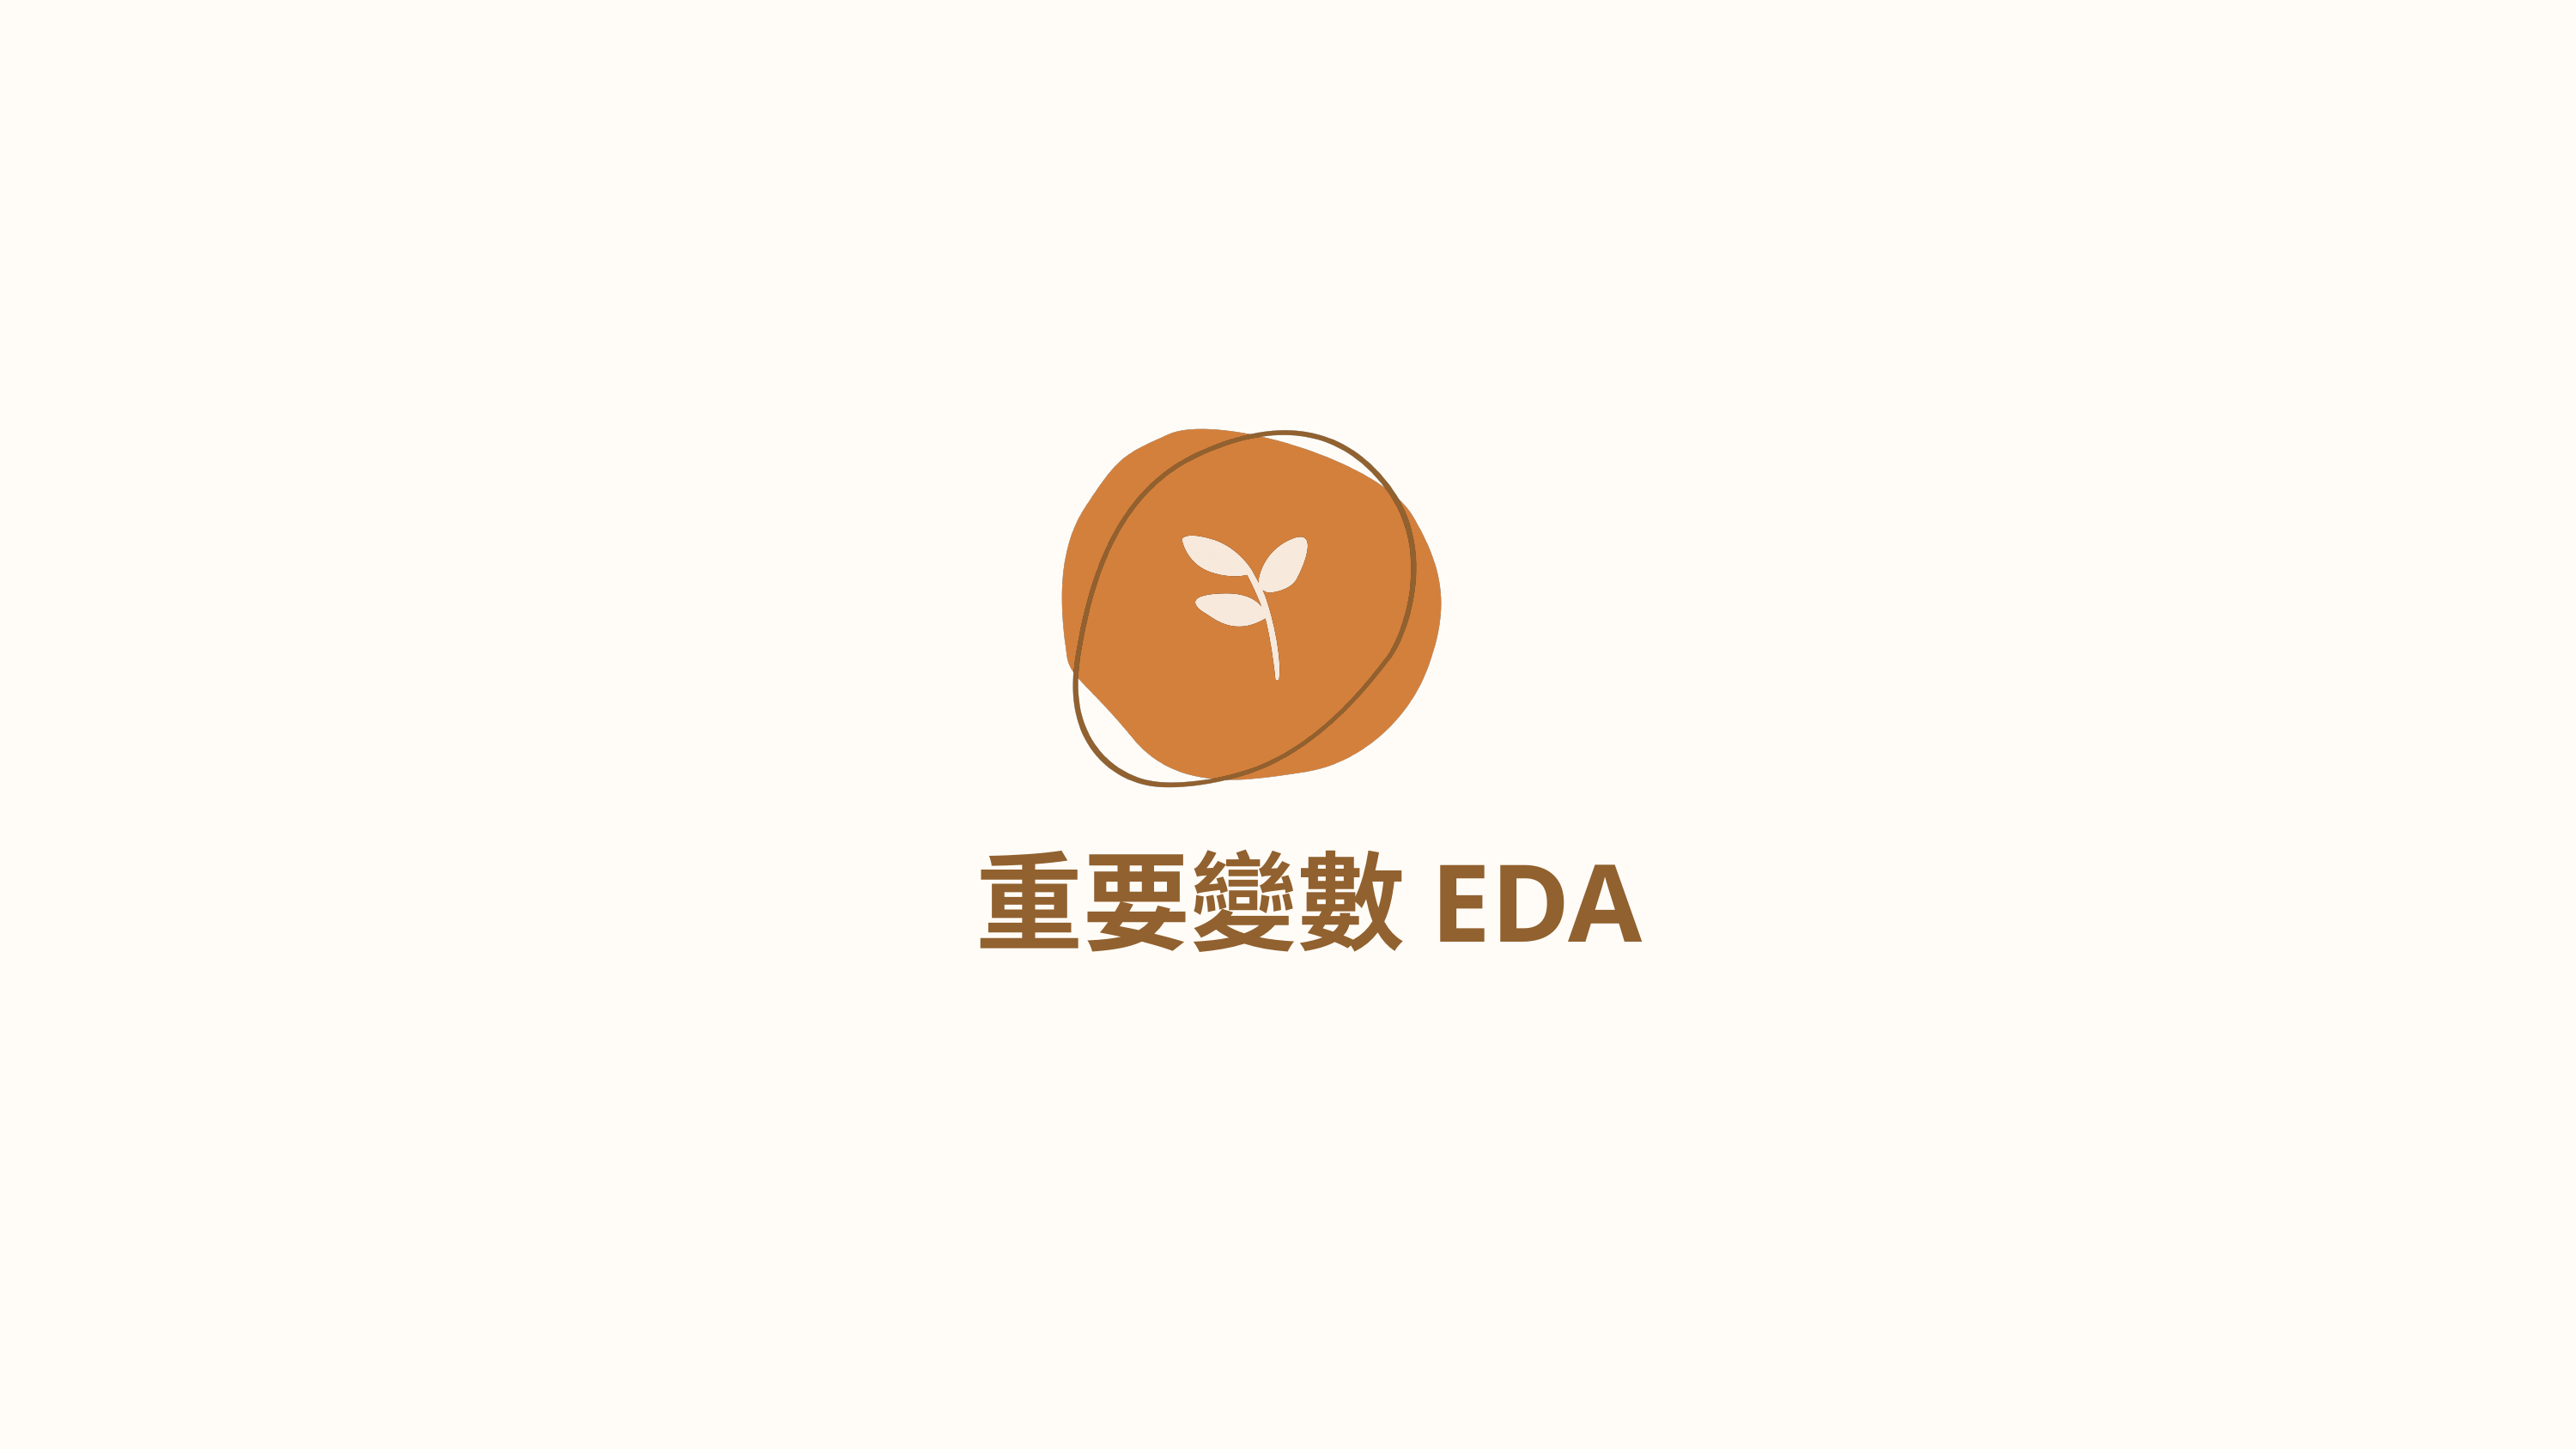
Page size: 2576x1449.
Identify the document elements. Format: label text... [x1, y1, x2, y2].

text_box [1051, 412, 1449, 795]
text_box 重要變數EDA [975, 834, 1782, 964]
